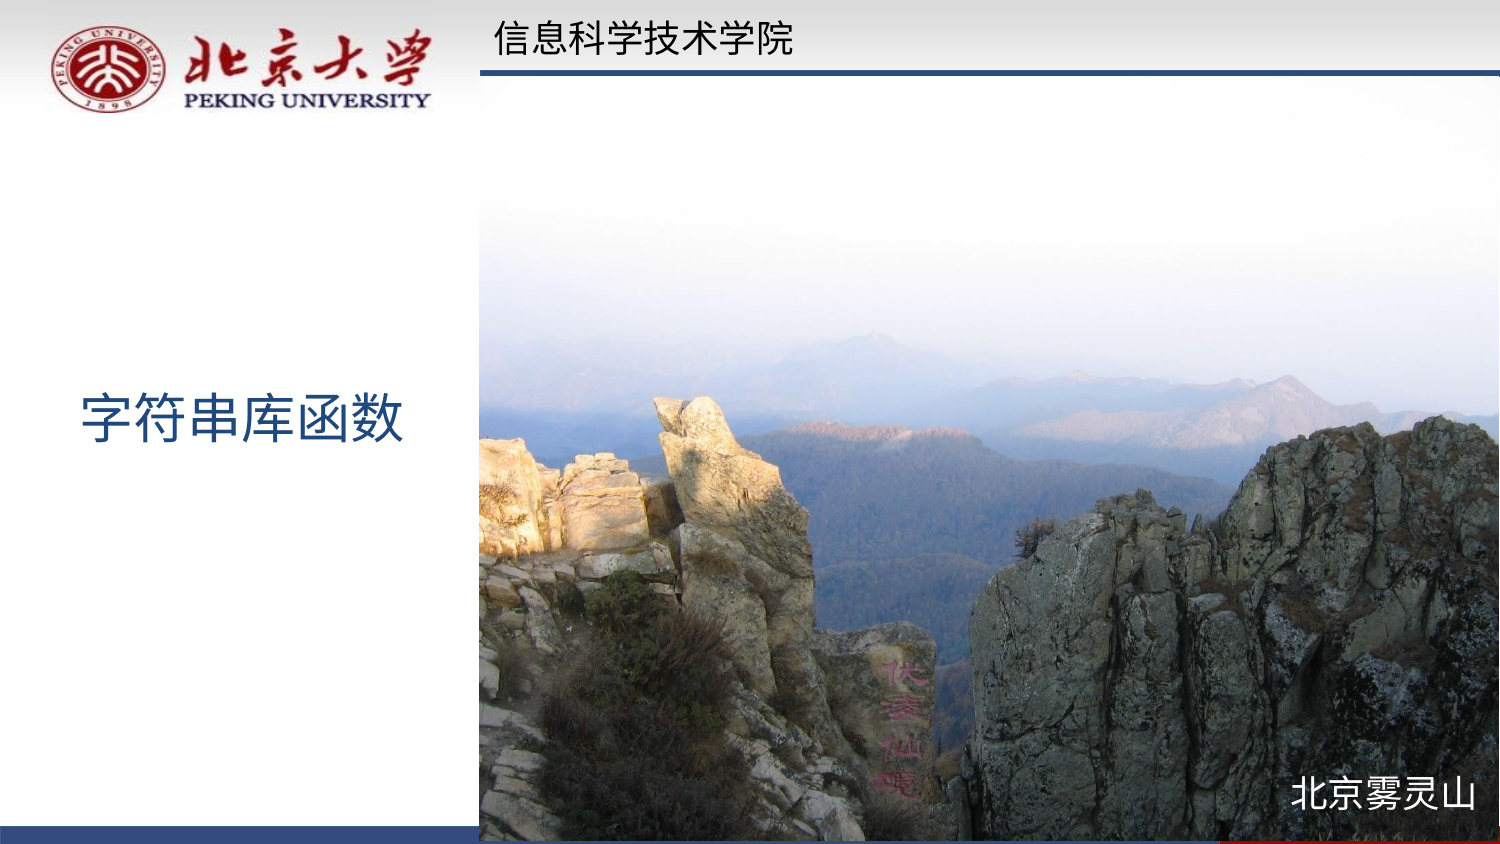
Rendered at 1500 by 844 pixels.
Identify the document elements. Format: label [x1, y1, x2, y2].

text_box [0, 0, 1500, 76]
text_box [0, 76, 1500, 844]
